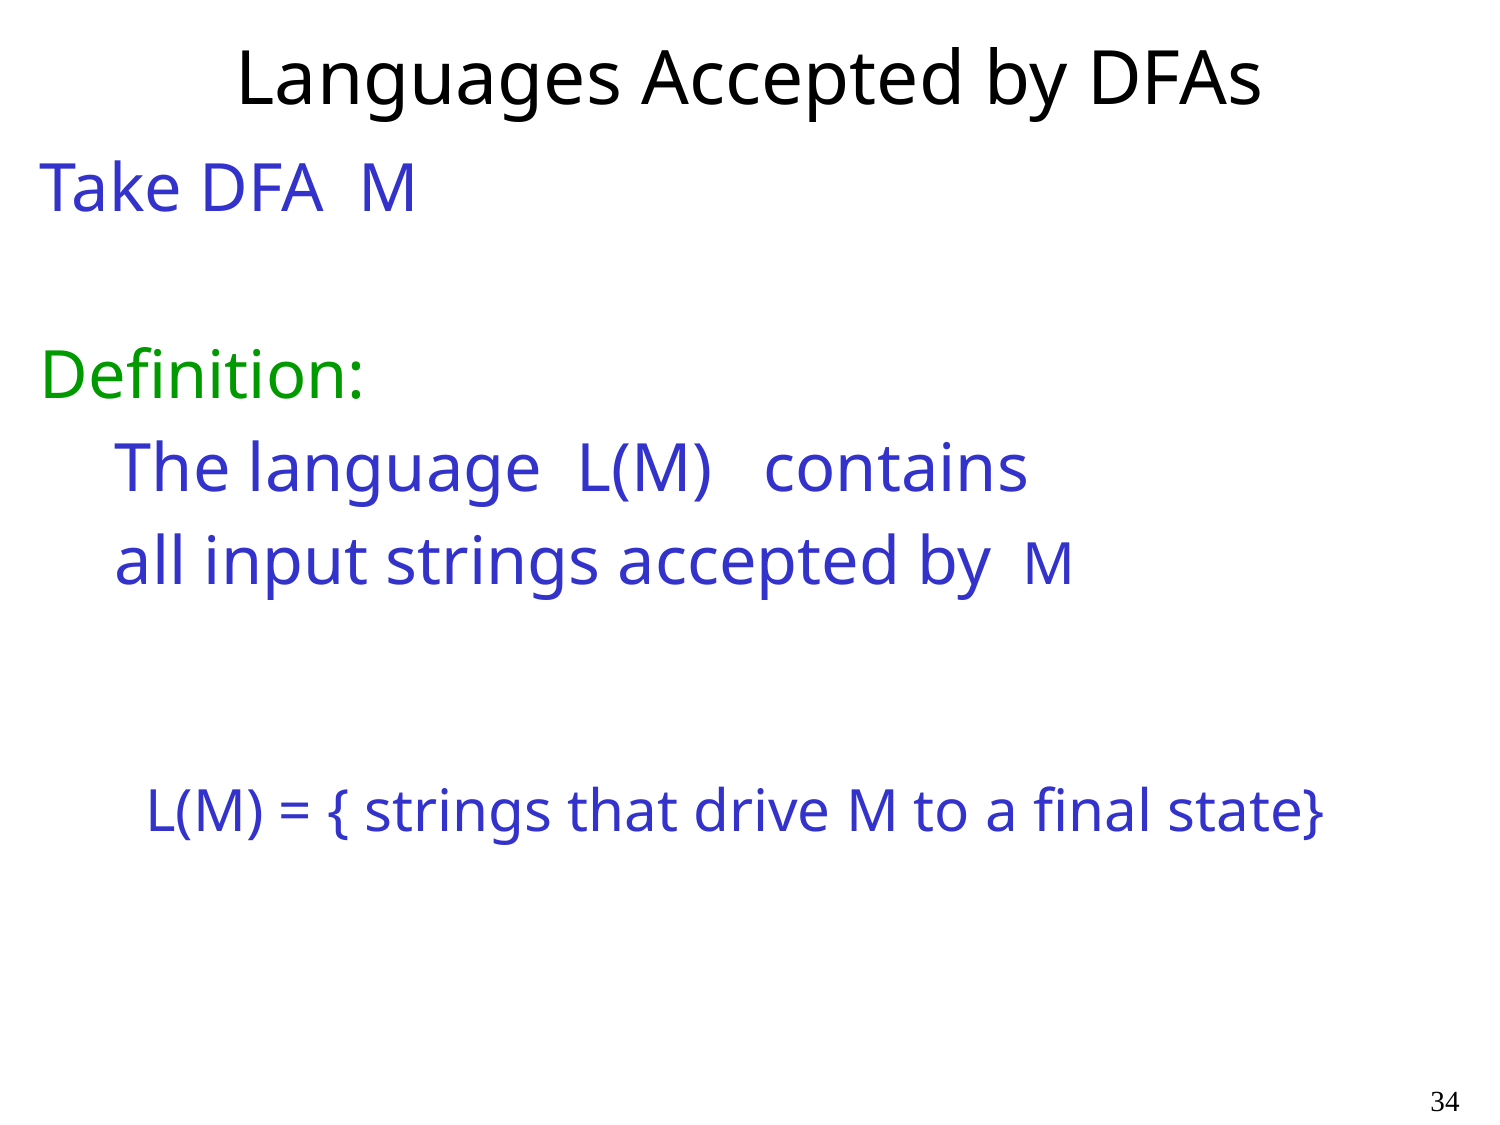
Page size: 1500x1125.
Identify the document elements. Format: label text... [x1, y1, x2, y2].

slide_number 34 [1162, 1074, 1475, 1125]
list Take DFA M Definition: The language L(M) contains all input strings accepted by M L(M) = { strings that drive M to a final state} [24, 137, 1475, 1038]
title Languages Accepted by DFAs [24, 24, 1475, 125]
